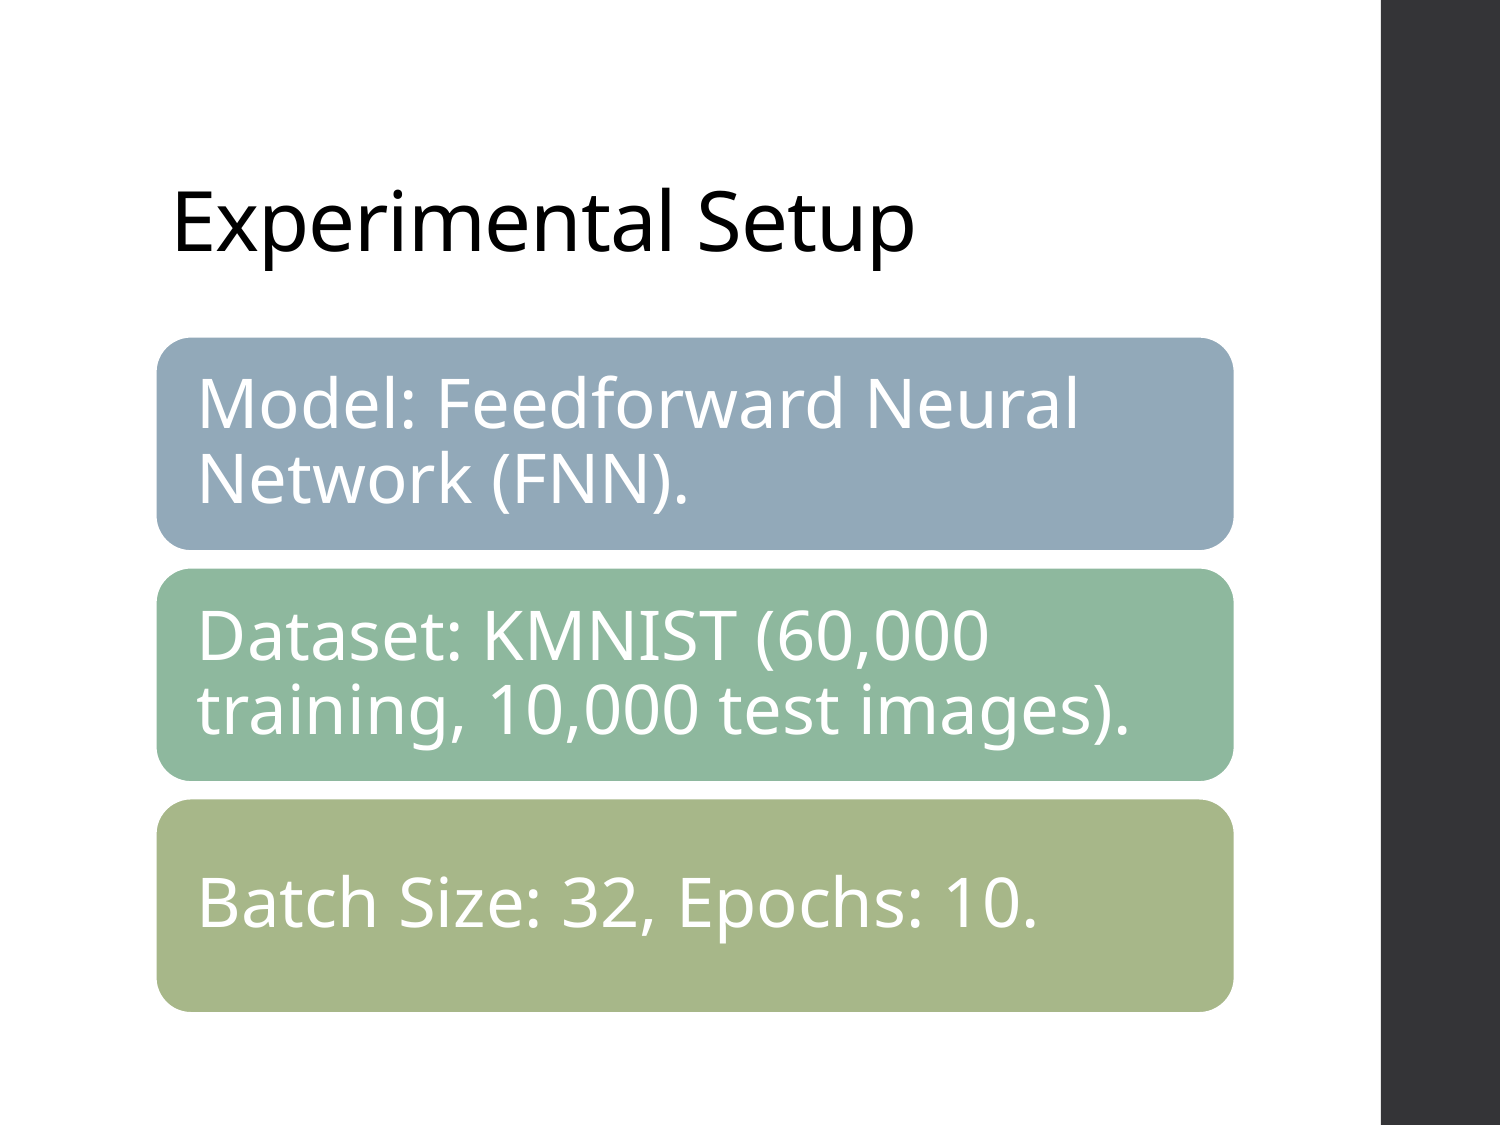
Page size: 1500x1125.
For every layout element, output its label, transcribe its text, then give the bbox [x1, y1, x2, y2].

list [154, 329, 1236, 1020]
title Experimental Setup [155, 60, 1348, 278]
